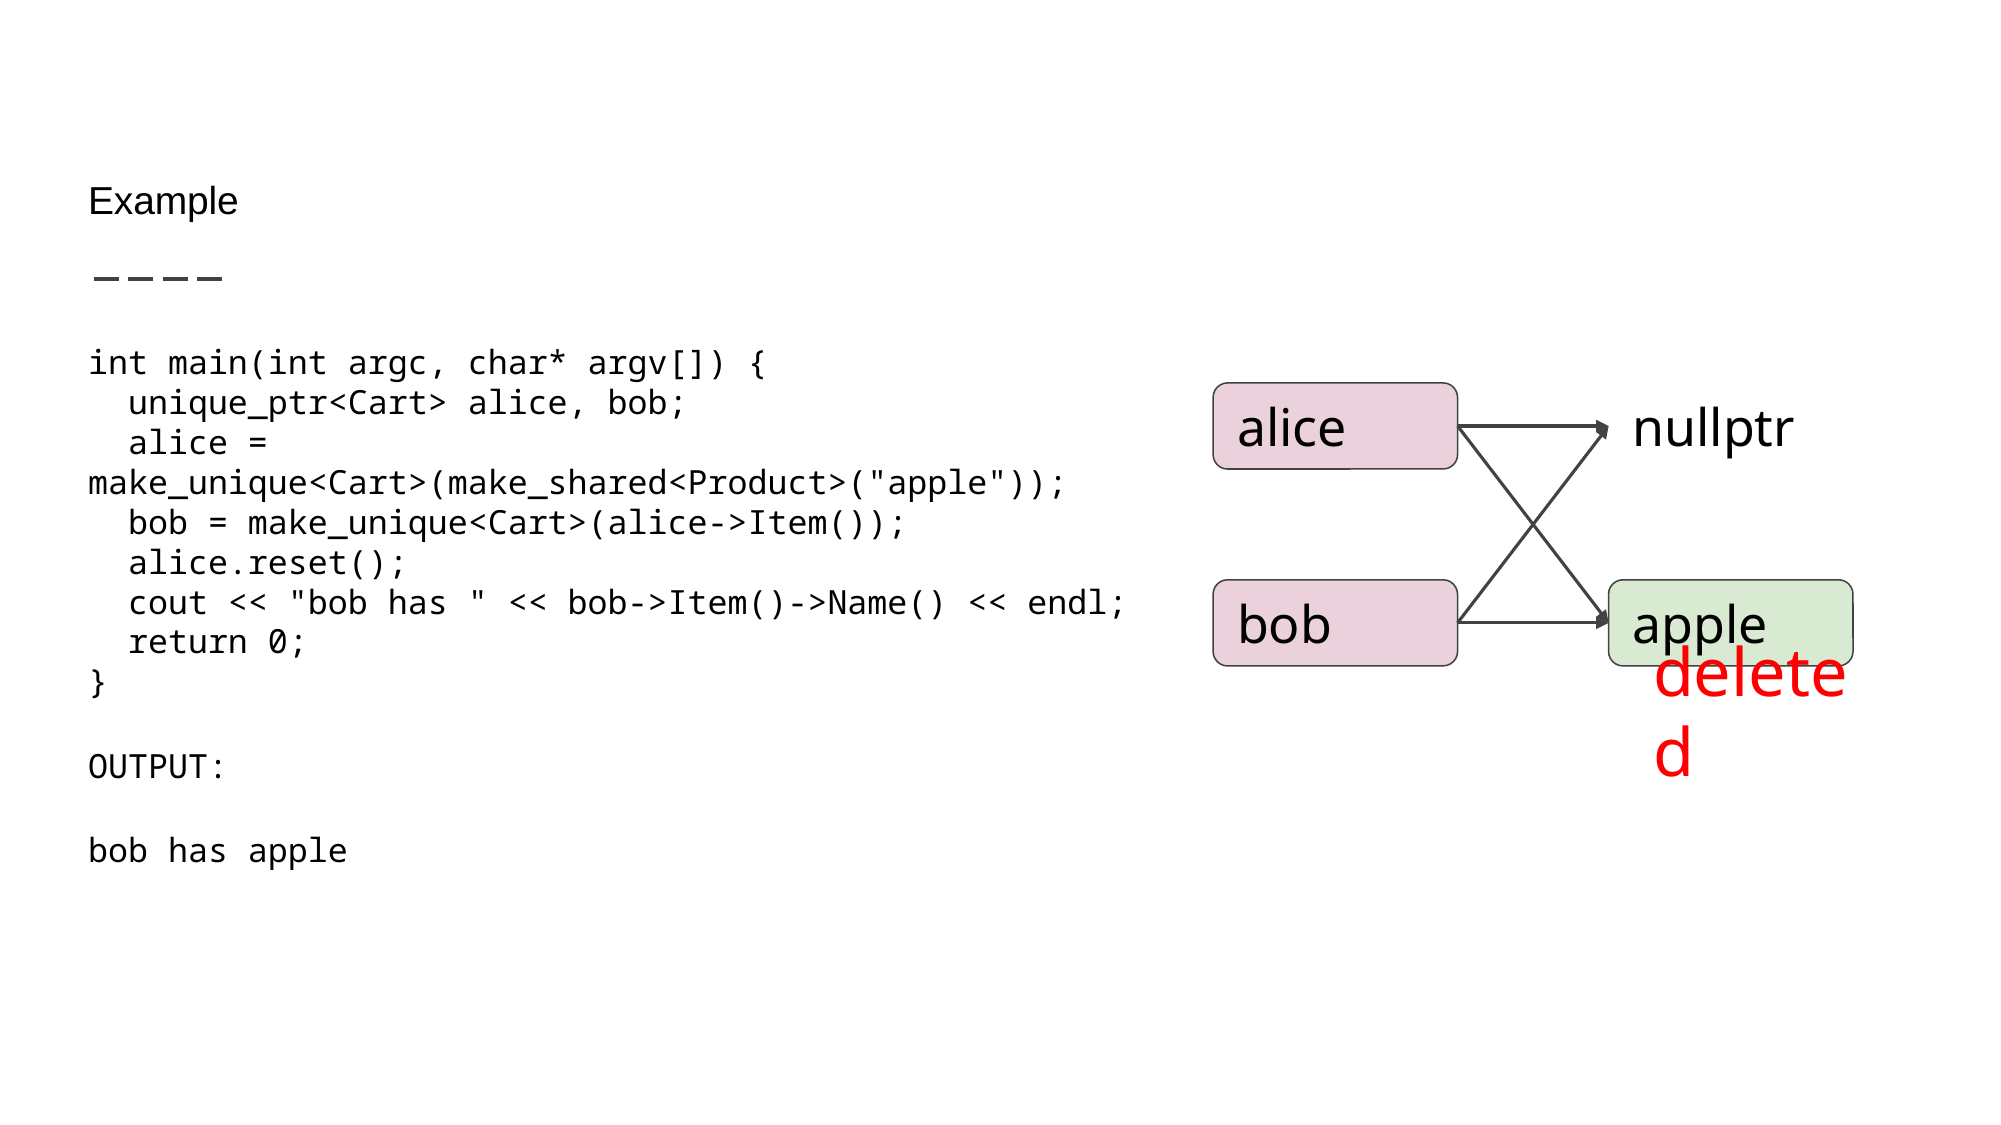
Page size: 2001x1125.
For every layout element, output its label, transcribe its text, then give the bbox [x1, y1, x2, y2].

title Example [68, 81, 1932, 242]
text_box deleted [1633, 610, 1900, 726]
text_box nullptr [1608, 382, 1854, 470]
list int main(int argc, char* argv[]) { unique_ptr<Cart> alice, bob; alice = make_unique<Cart>(make_shared<Product>("apple")); bob = make_unique<Cart>(alice->Item()); alice.reset(); cout << "bob has " << bob->Item()->Name() << endl; return 0; } OUTPUT: bob has apple [68, 321, 1214, 1000]
text_box alice [1213, 382, 1458, 470]
text_box apple [1608, 579, 1853, 666]
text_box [1457, 425, 1609, 622]
text_box bob [1213, 579, 1458, 666]
